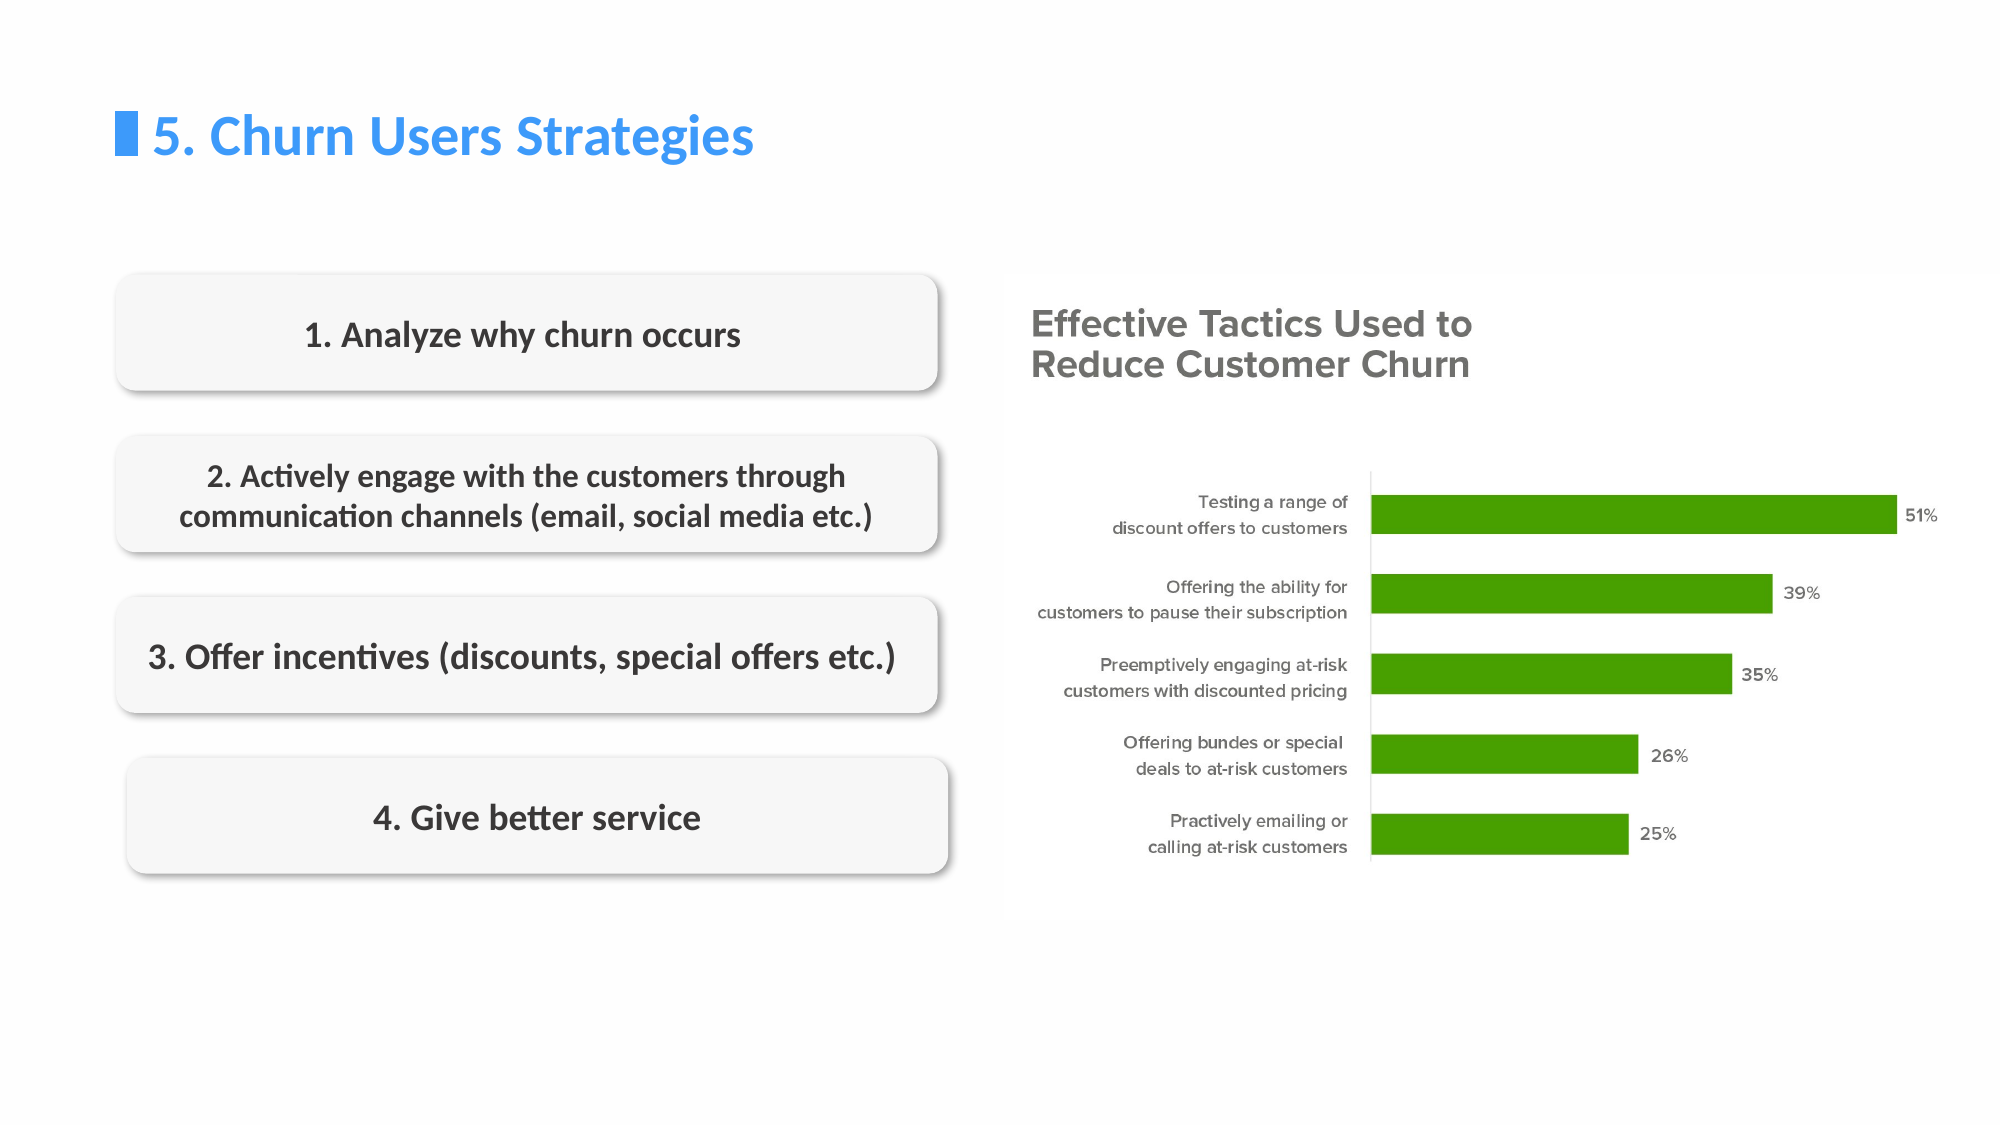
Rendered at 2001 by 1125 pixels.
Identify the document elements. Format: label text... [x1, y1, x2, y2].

text_box 1. Analyze why churn occurs [116, 274, 938, 391]
text_box 4. Give better service [126, 757, 949, 874]
text_box [116, 111, 138, 155]
text_box 3. Offer incentives (discounts, special offers etc.) [116, 596, 938, 713]
title 5. Churn Users Strategies [137, 59, 840, 213]
text_box 2. Actively engage with the customers through communication channels (email, social media etc.) [116, 436, 938, 553]
picture [1003, 274, 2000, 920]
